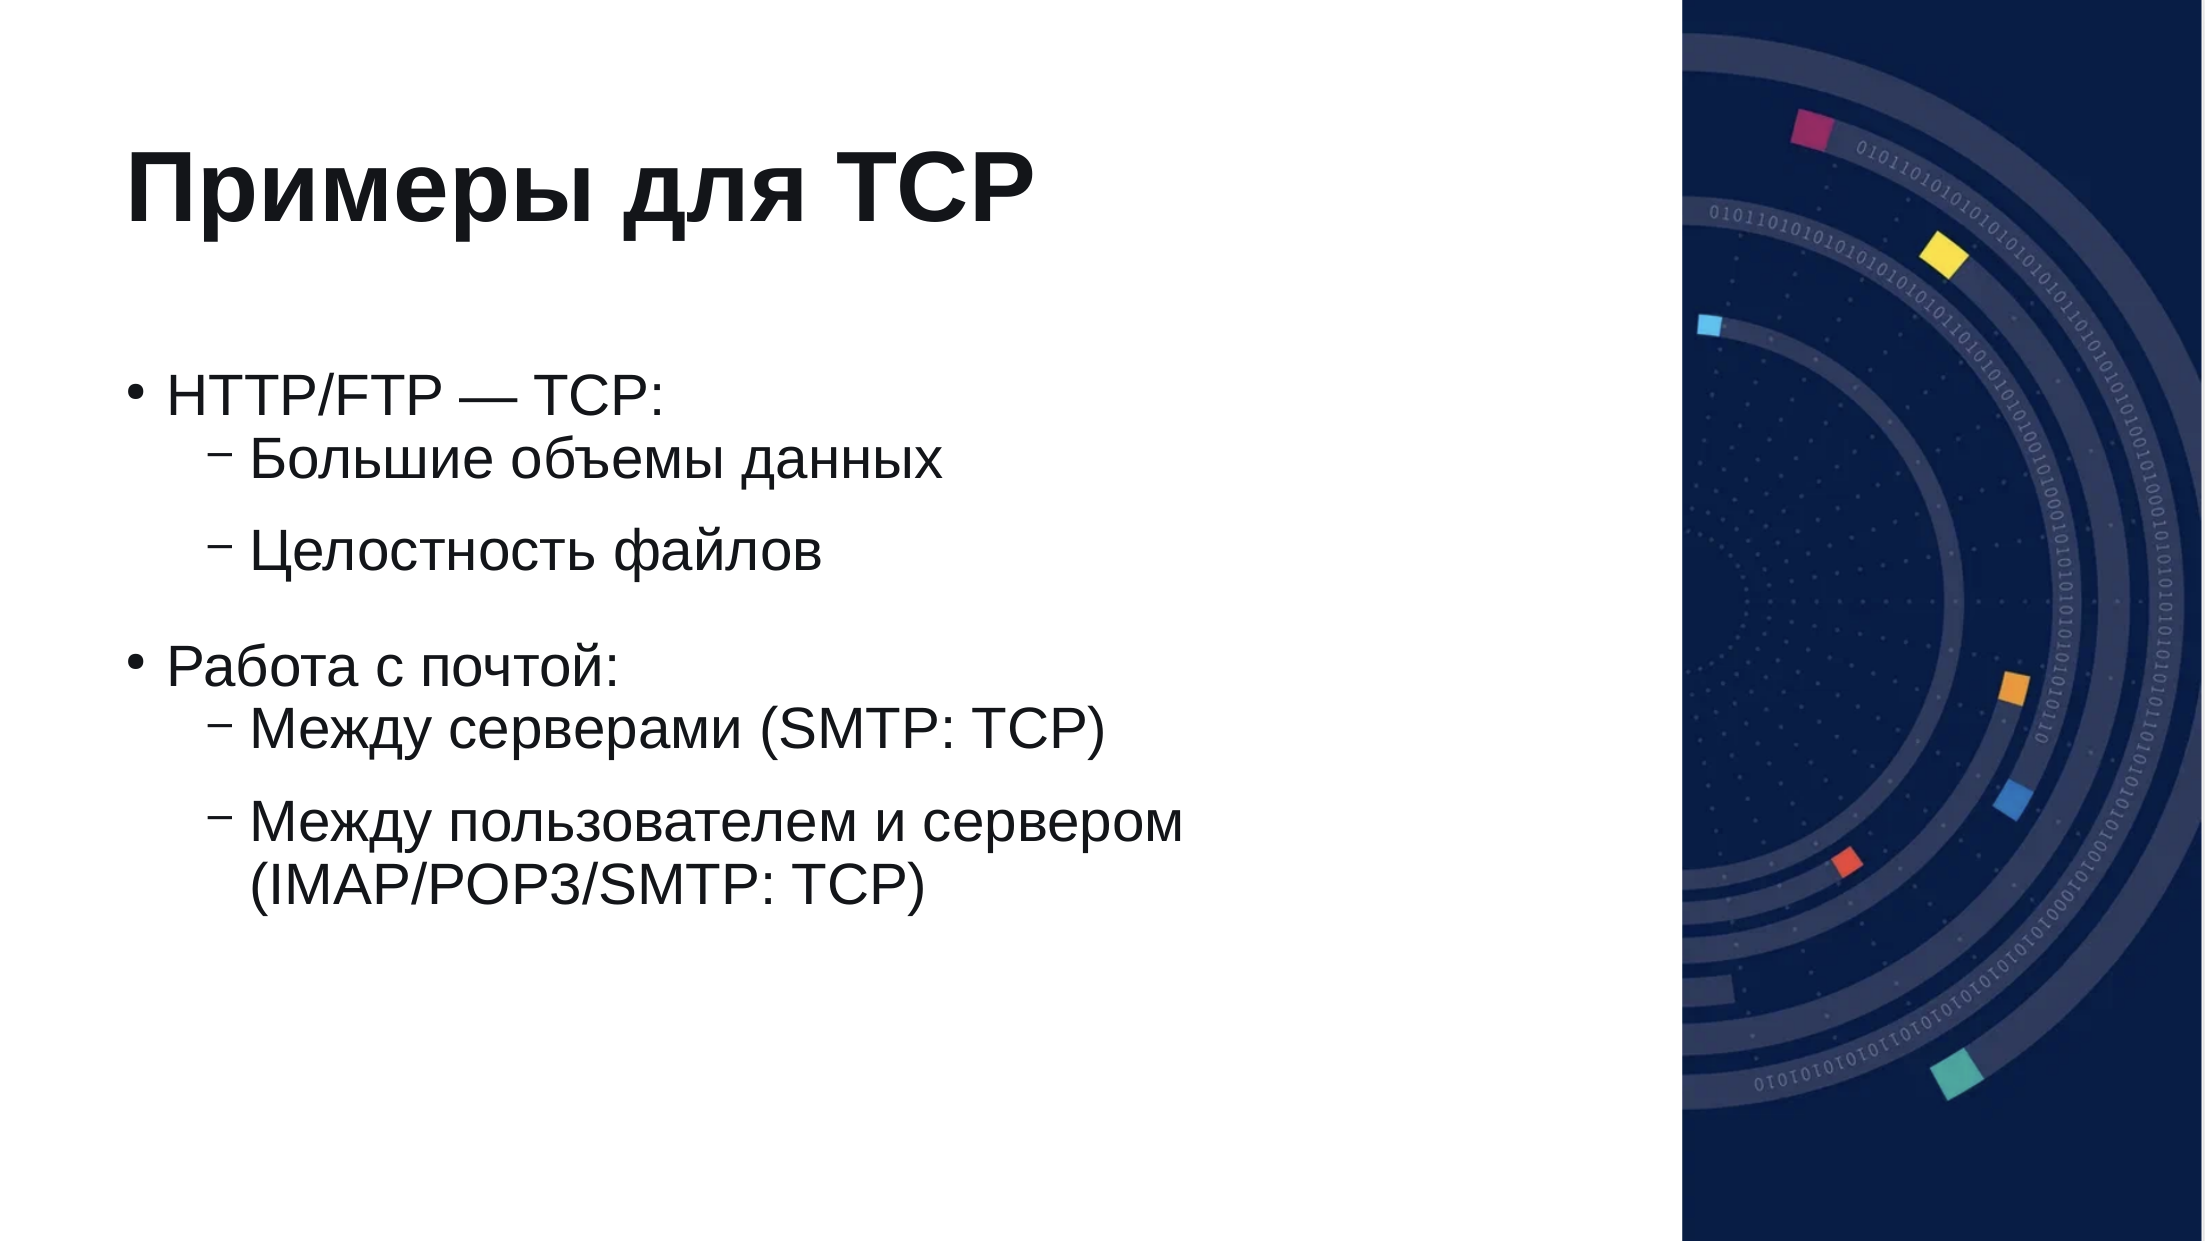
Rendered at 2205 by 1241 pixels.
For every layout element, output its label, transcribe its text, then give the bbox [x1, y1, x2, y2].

title Примеры для TCP [110, 127, 1680, 335]
picture [1680, 0, 2205, 1241]
list HTTP/FTP — TCP: Большие объемы данных Целостность файлов Работа с почтой: Между серверами (SMTP: TCP) Между пользователем и сервером (IMAP/POP3/SMTP: TCP) [110, 357, 1599, 1077]
